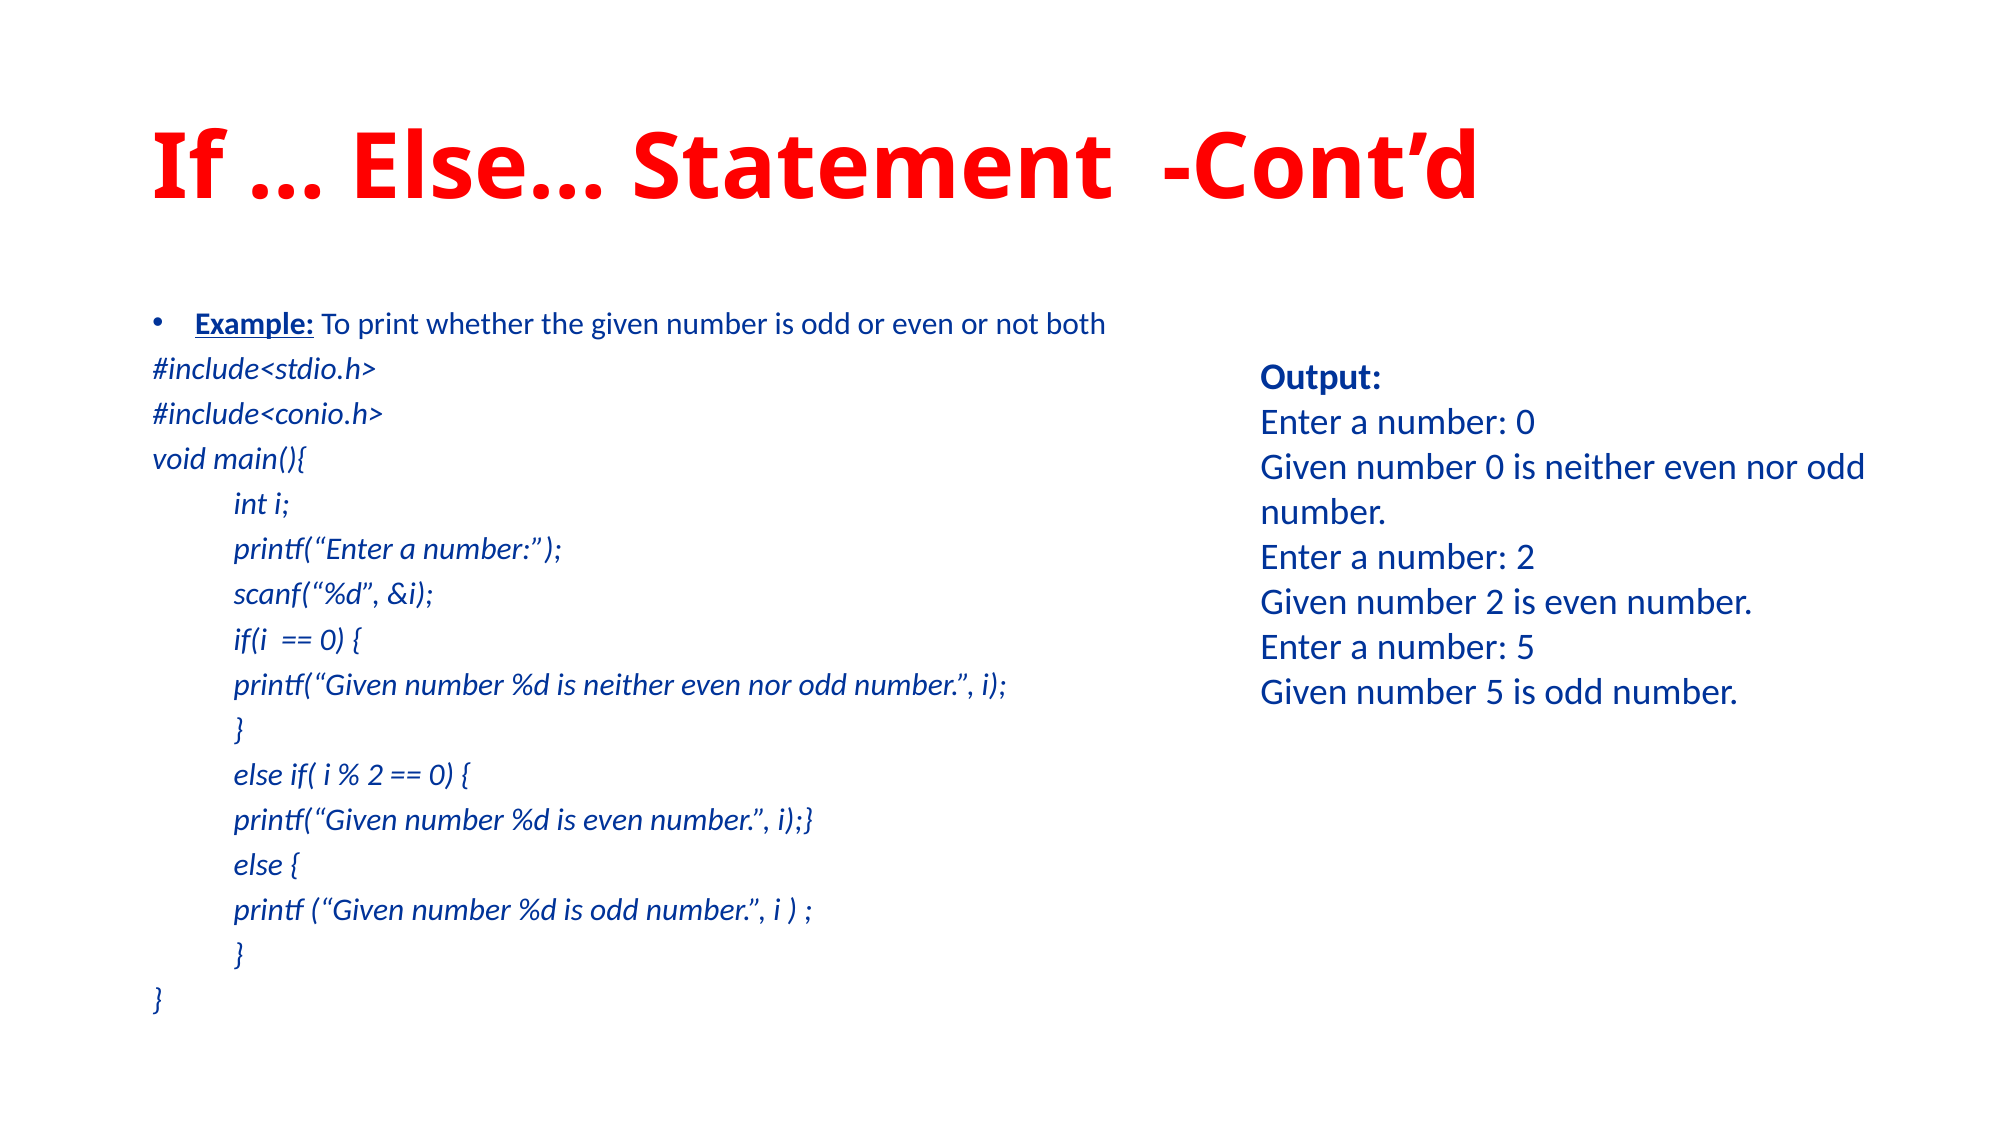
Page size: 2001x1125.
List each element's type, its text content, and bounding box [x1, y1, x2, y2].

list Example: To print whether the given number is odd or even or not both #include<stdio.h> #include<conio.h> void main(){ int i; printf(“Enter a number:”); scanf(“%d”, &i); if(i == 0) { printf(“Given number %d is neither even nor odd number.”, i); } else if( i % 2 == 0) { printf(“Given number %d is even number.”, i);} else { printf (“Given number %d is odd number.”, i ) ; } } [137, 299, 1136, 1066]
title If … Else… Statement -Cont’d [137, 59, 1863, 278]
text_box Output: Enter a number: 0 Given number 0 is neither even nor odd number. Enter a number: 2 Given number 2 is even number. Enter a number: 5 Given number 5 is odd number. [1245, 299, 1923, 720]
